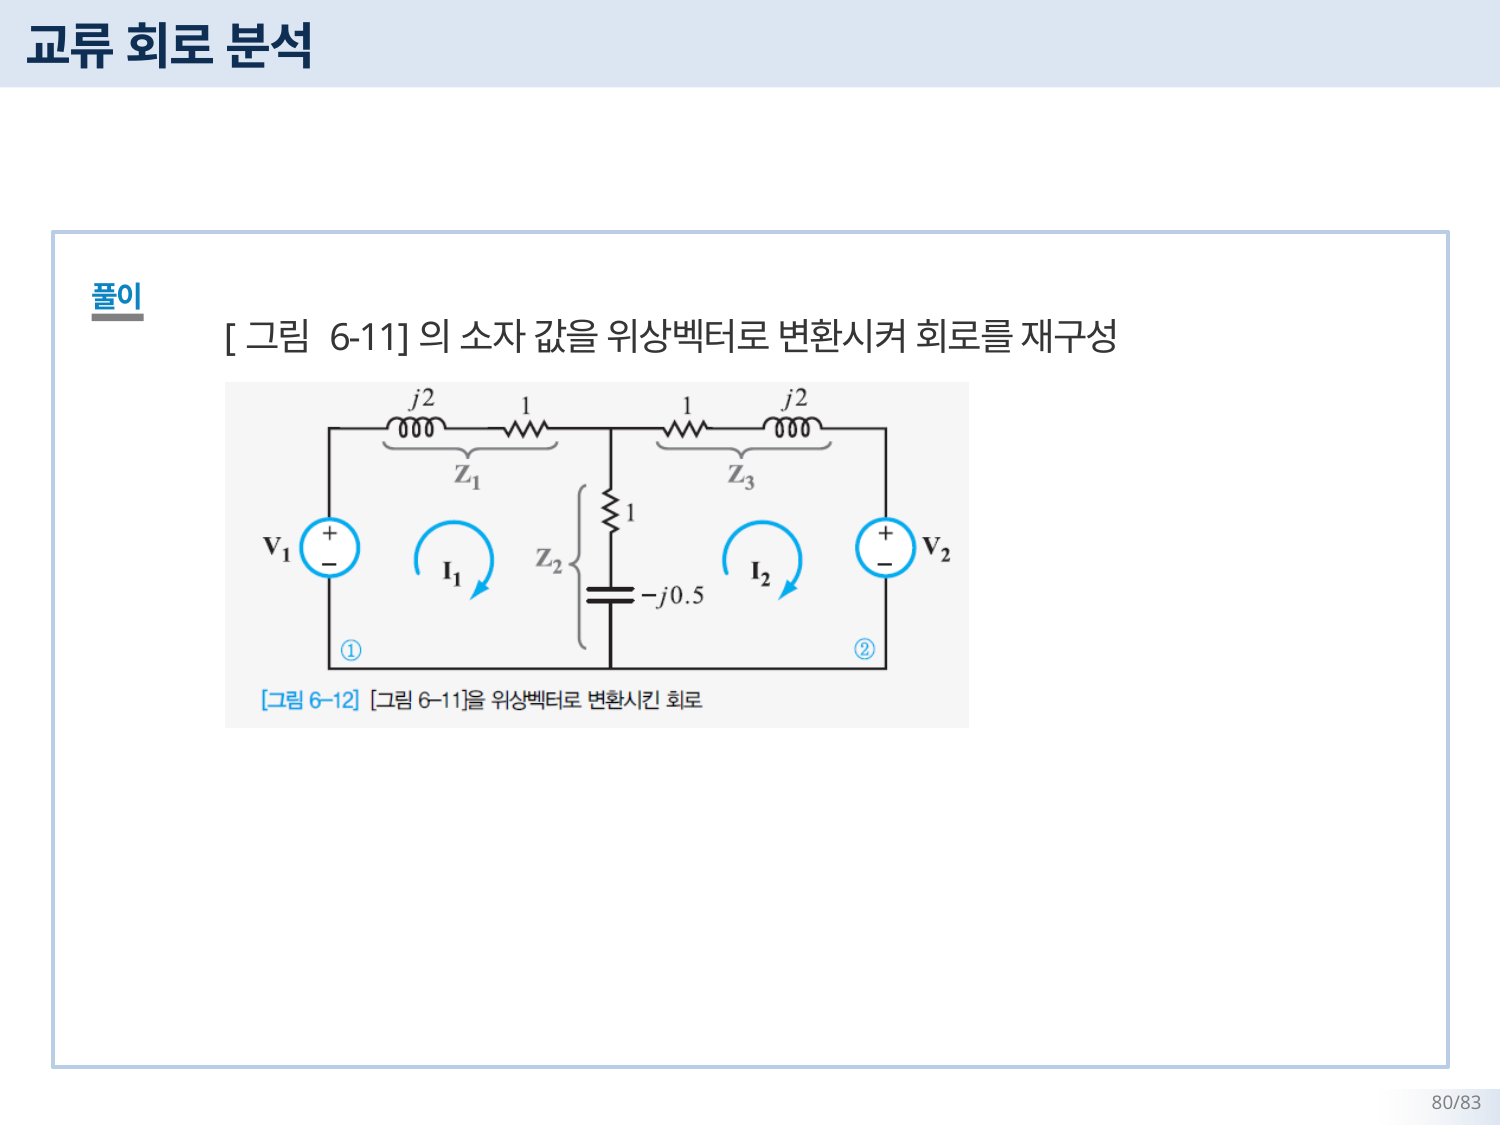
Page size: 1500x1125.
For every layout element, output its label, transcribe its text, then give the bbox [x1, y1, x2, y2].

title 교류 회로 분석 [10, 5, 1288, 84]
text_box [52, 231, 1449, 1068]
